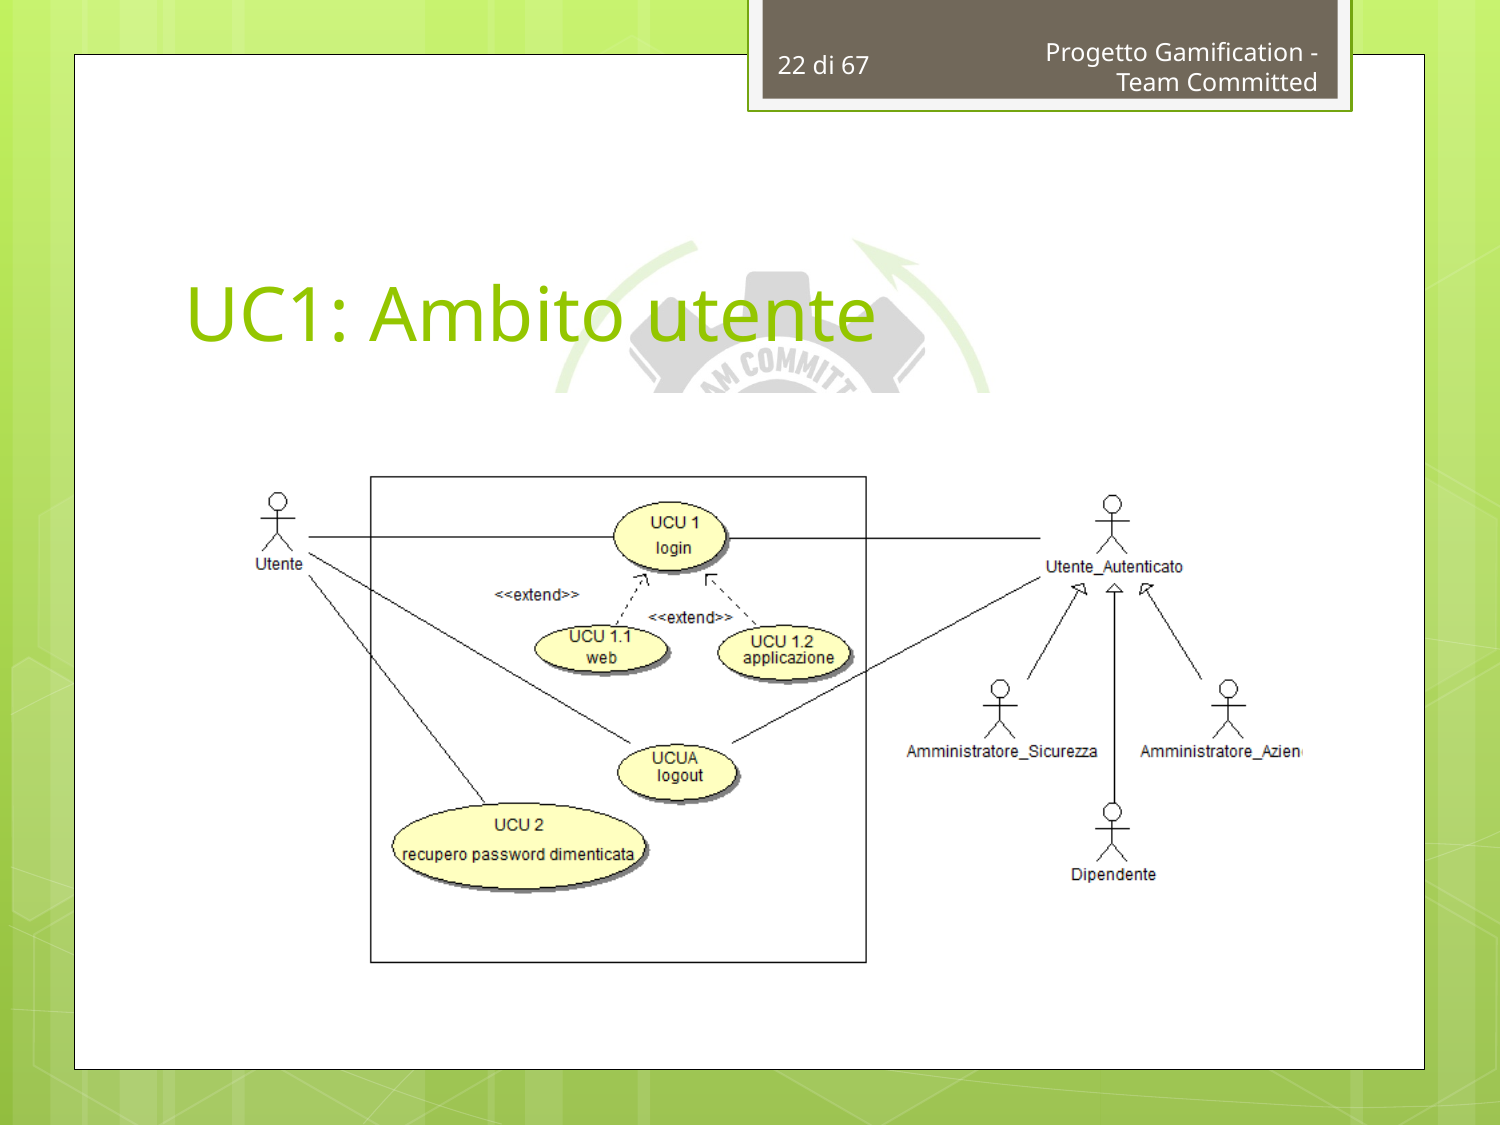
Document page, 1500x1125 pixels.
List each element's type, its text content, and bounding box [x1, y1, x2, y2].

picture [450, 207, 1070, 392]
slide_number Progetto Gamification - Team Committed [983, 36, 1334, 97]
title UC1: Ambito utente [169, 176, 1322, 364]
slide_number 22 di 67 [762, 36, 982, 97]
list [239, 392, 1303, 978]
